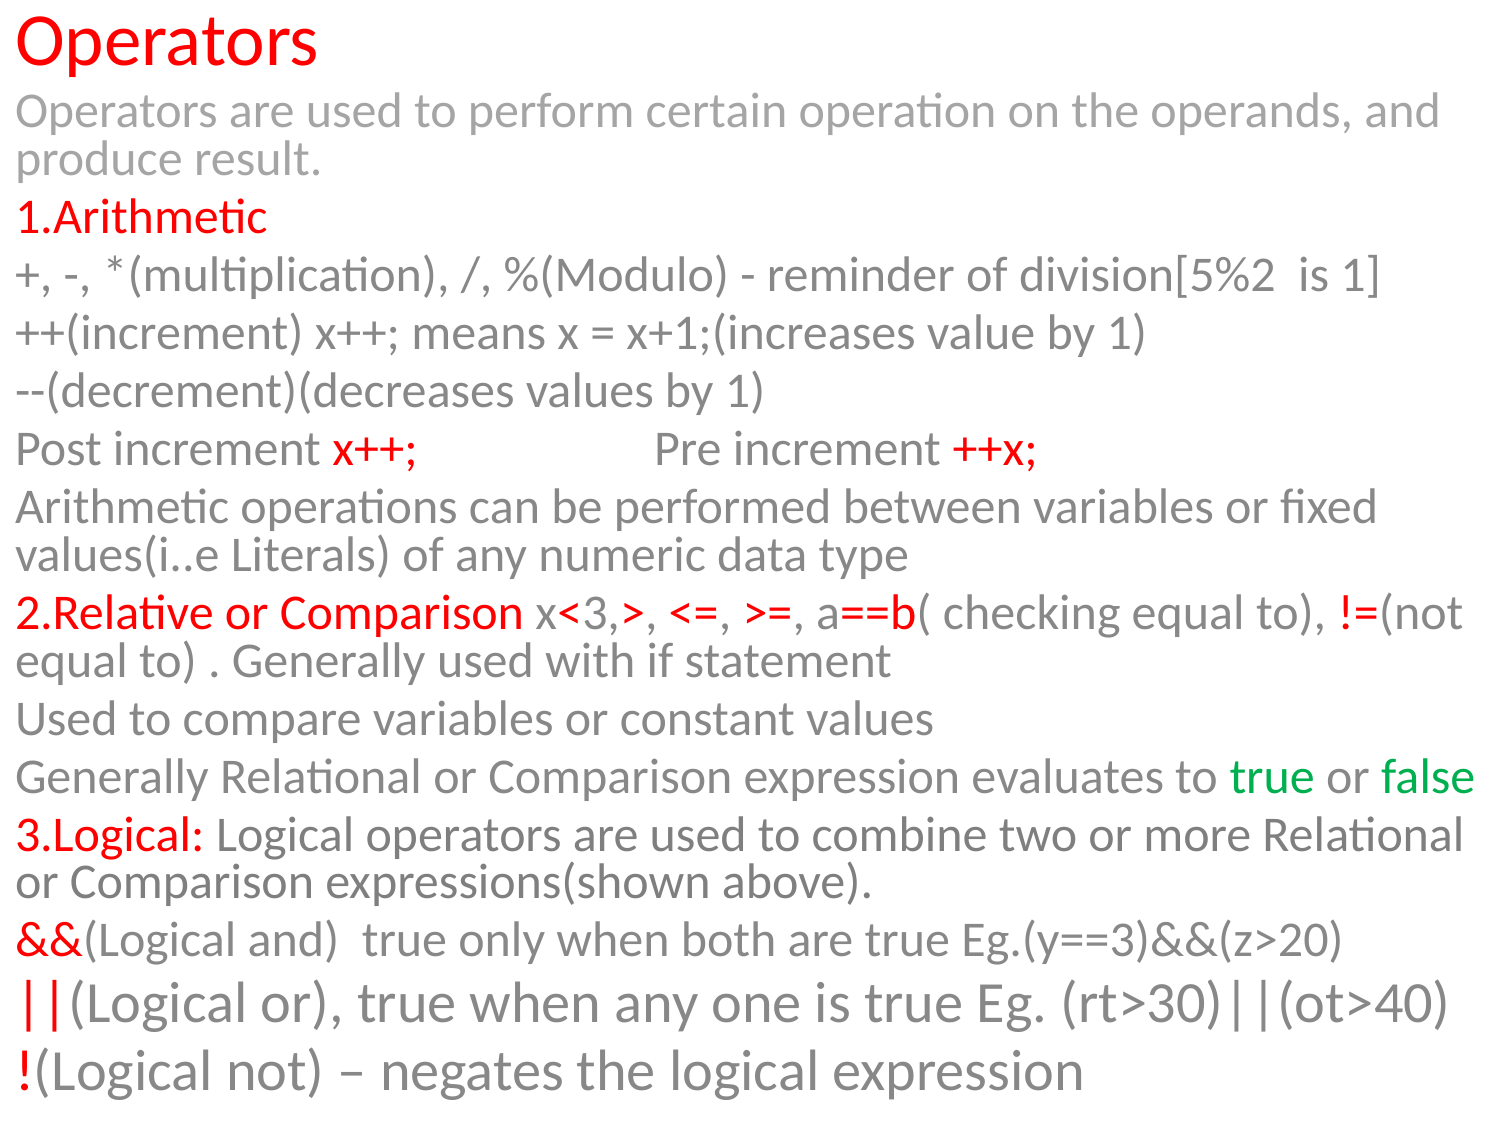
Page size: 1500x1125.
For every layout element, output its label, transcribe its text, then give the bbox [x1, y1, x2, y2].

footer [512, 1042, 988, 1103]
subtitle Operators Operators are used to perform certain operation on the operands, and produce result. 1.Arithmetic +, -, *(multiplication), /, %(Modulo) - reminder of division[5%2 is 1] ++(increment) x++; means x = x+1;(increases value by 1) --(decrement)(decreases values by 1) Post increment x++; Pre increment ++x; Arithmetic operations can be performed between variables or fixed values(i..e Literals) of any numeric data type 2.Relative or Comparison x<3,>, <=, >=, a==b( checking equal to), !=(not equal to) . Generally used with if statement Used to compare variables or constant values Generally Relational or Comparison expression evaluates to true or false 3.Logical: Logical operators are used to combine two or more Relational or Comparison expressions(shown above). &&(Logical and) true only when both are true Eg.(y==3)&&(z>20) ||(Logical or), true when any one is true Eg. (rt>30)||(ot>40) !(Logical not) – negates the logical expression [0, 0, 1500, 1125]
